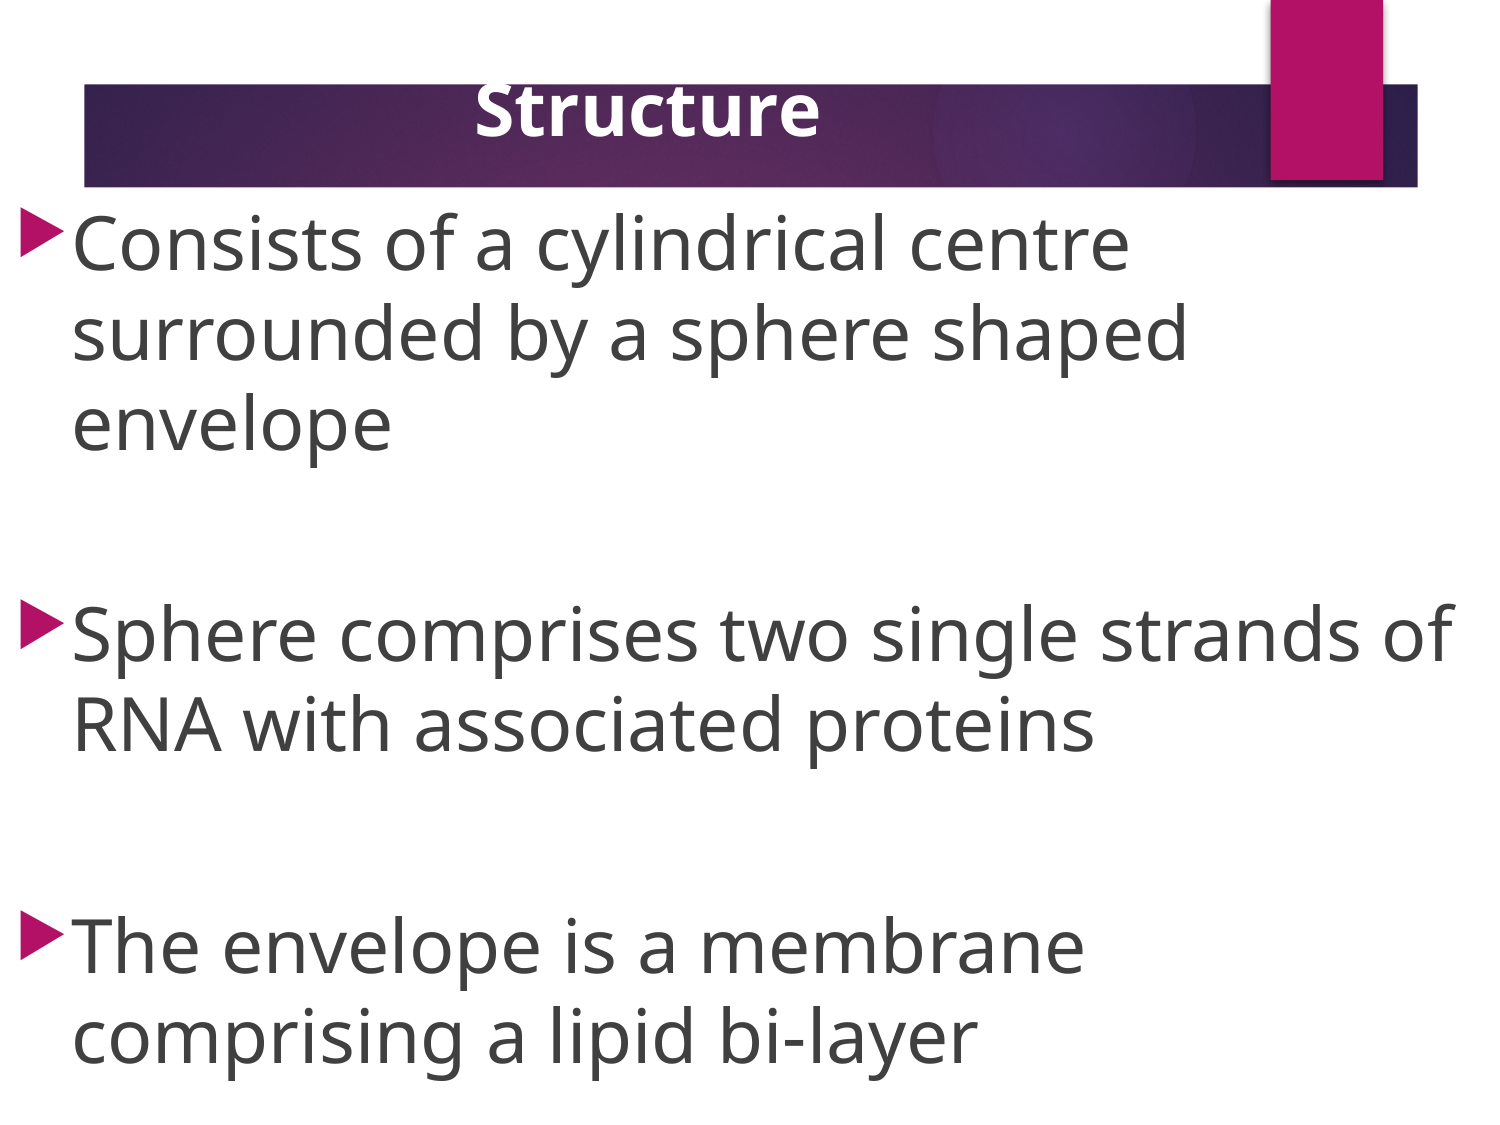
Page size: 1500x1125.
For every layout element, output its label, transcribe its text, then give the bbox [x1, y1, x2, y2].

list Consists of a cylindrical centre surrounded by a sphere shaped envelope Sphere comprises two single strands of RNA with associated proteins The envelope is a membrane comprising a lipid bi-layer [0, 187, 1500, 1088]
title Structure [459, 50, 838, 167]
